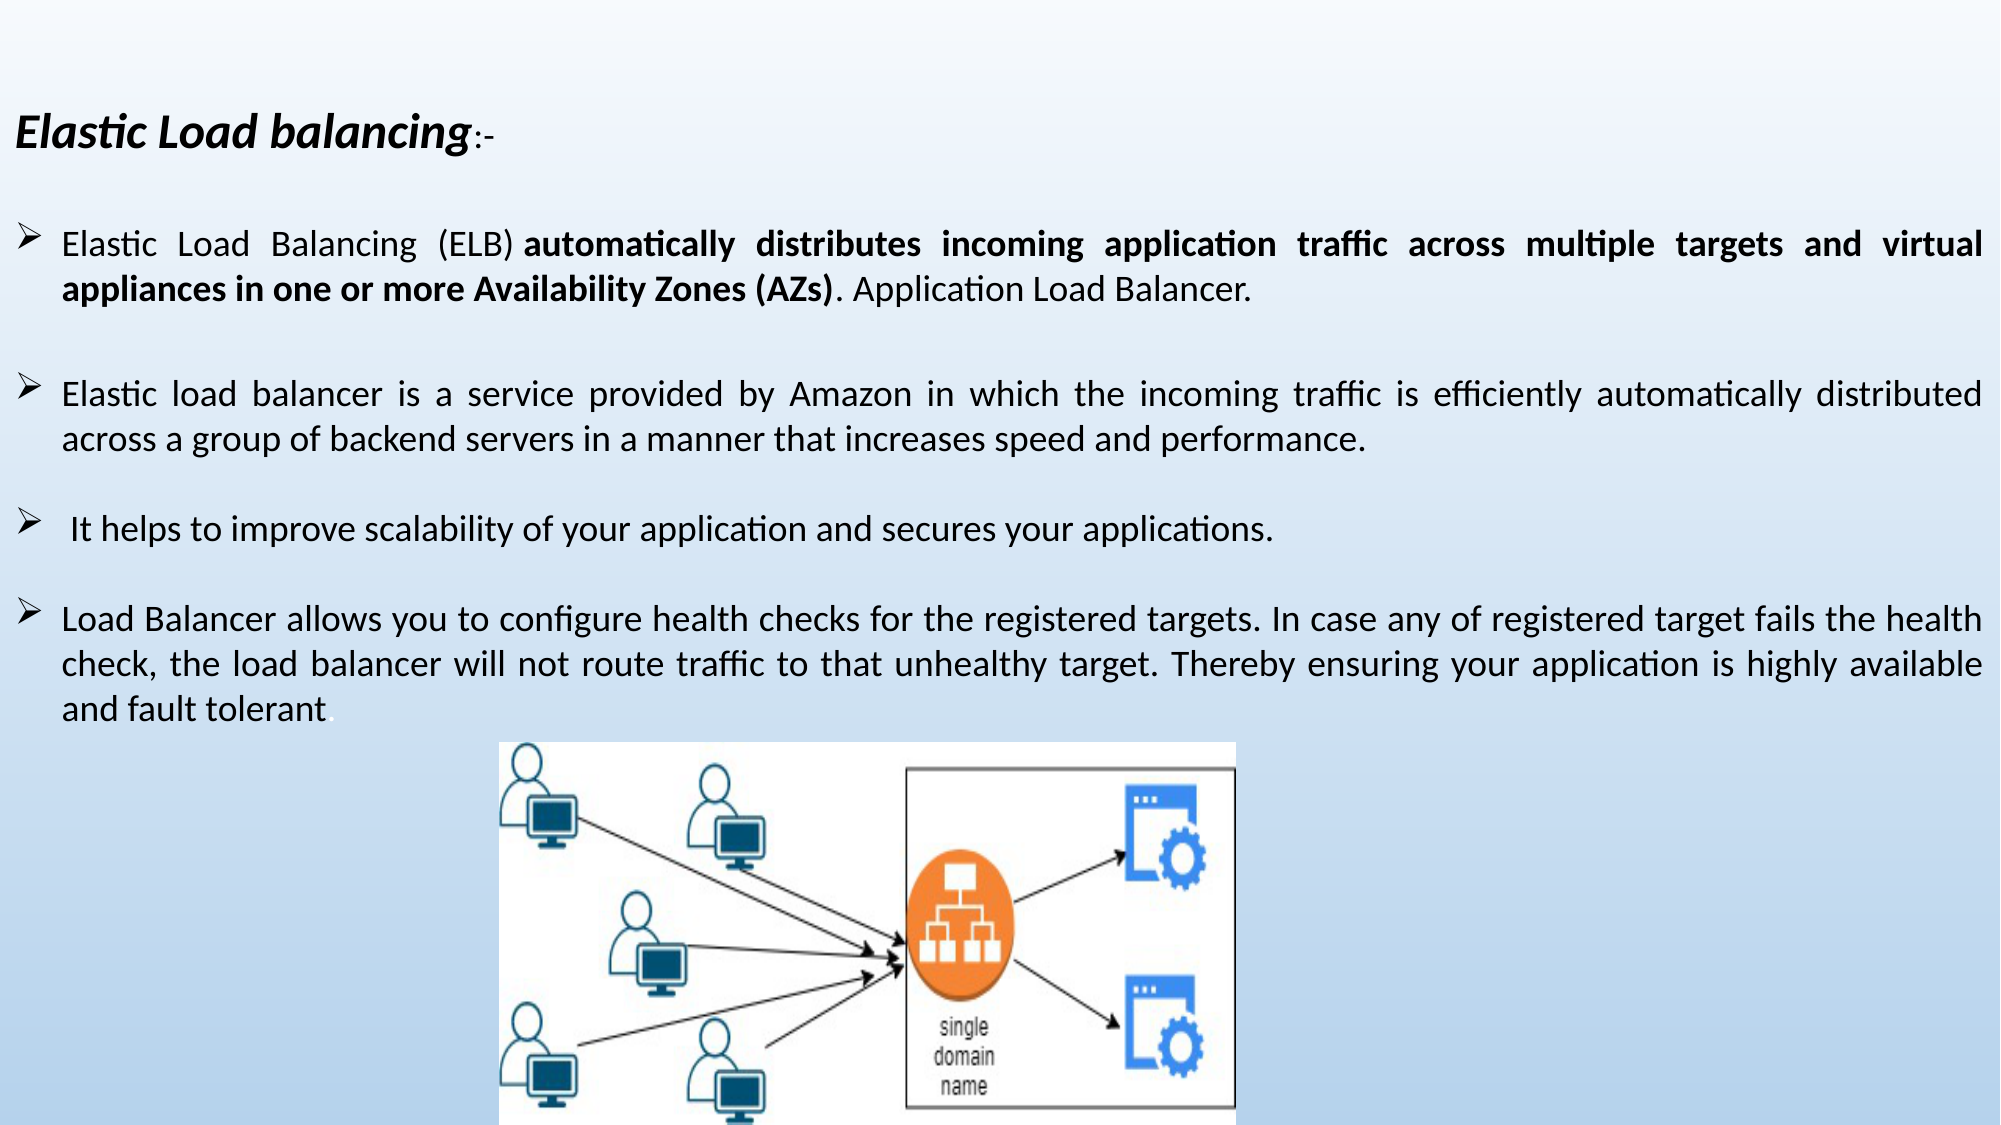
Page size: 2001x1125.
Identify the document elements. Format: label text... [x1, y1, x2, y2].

text_box Elastic Load balancing:- Elastic Load Balancing (ELB) automatically distributes incoming application traffic across multiple targets and virtual appliances in one or more Availability Zones (AZs). Application Load Balancer. Elastic load balancer is a service provided by Amazon in which the incoming traffic is efficiently automatically distributed across a group of backend servers in a manner that increases speed and performance. It helps to improve scalability of your application and secures your applications. Load Balancer allows you to configure health checks for the registered targets. In case any of registered target fails the health check, the load balancer will not route traffic to that unhealthy target. Thereby ensuring your application is highly available and fault tolerant. [0, 91, 2000, 736]
picture [499, 742, 1236, 1125]
